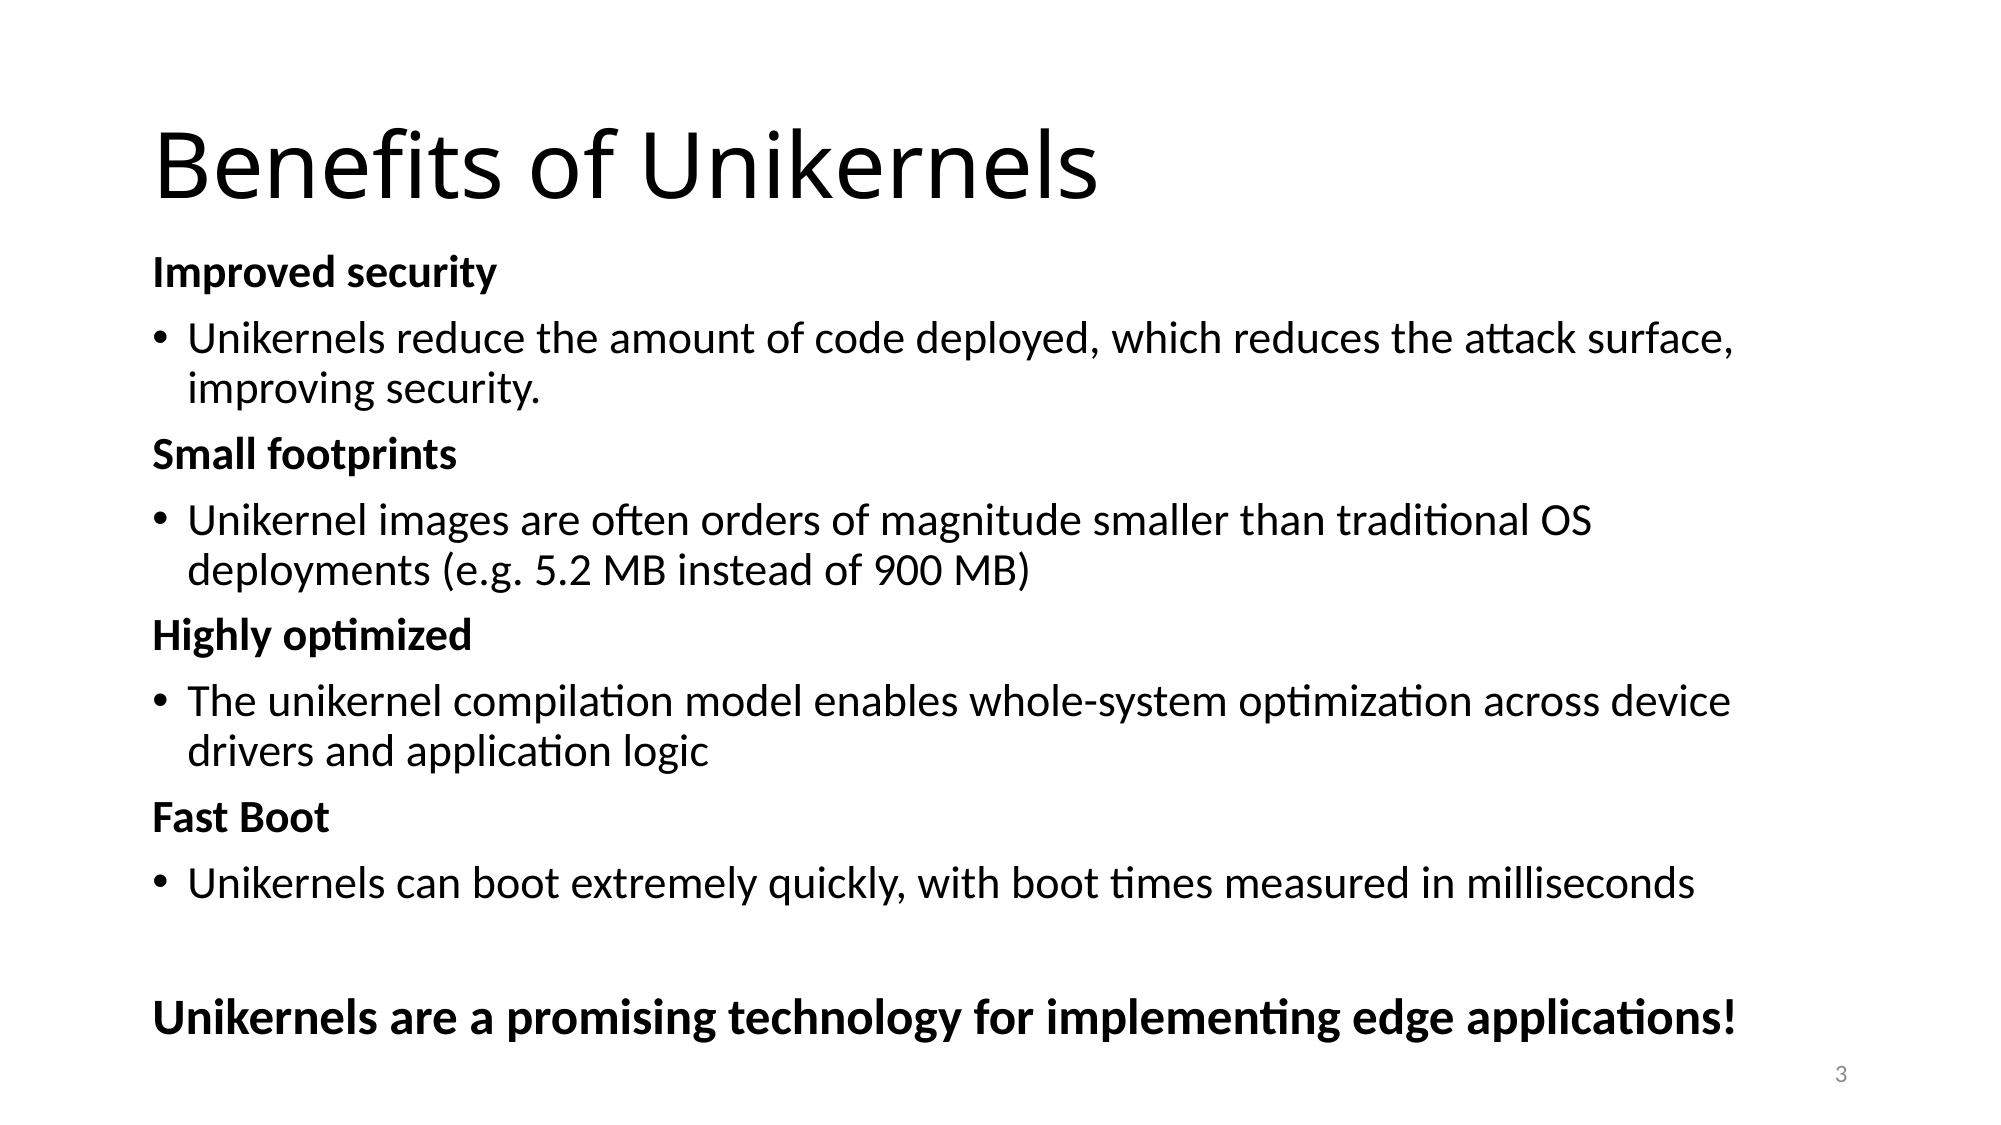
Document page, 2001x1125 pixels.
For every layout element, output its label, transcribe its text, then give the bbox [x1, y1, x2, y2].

slide_number 3 [1412, 1042, 1863, 1103]
title Benefits of Unikernels [137, 59, 1863, 240]
list Improved security Unikernels reduce the amount of code deployed, which reduces the attack surface, improving security. Small footprints Unikernel images are often orders of magnitude smaller than traditional OS deployments (e.g. 5.2 MB instead of 900 MB) Highly optimized The unikernel compilation model enables whole-system optimization across device drivers and application logic Fast Boot Unikernels can boot extremely quickly, with boot times measured in milliseconds Unikernels are a promising technology for implementing edge applications! [137, 240, 1863, 1063]
